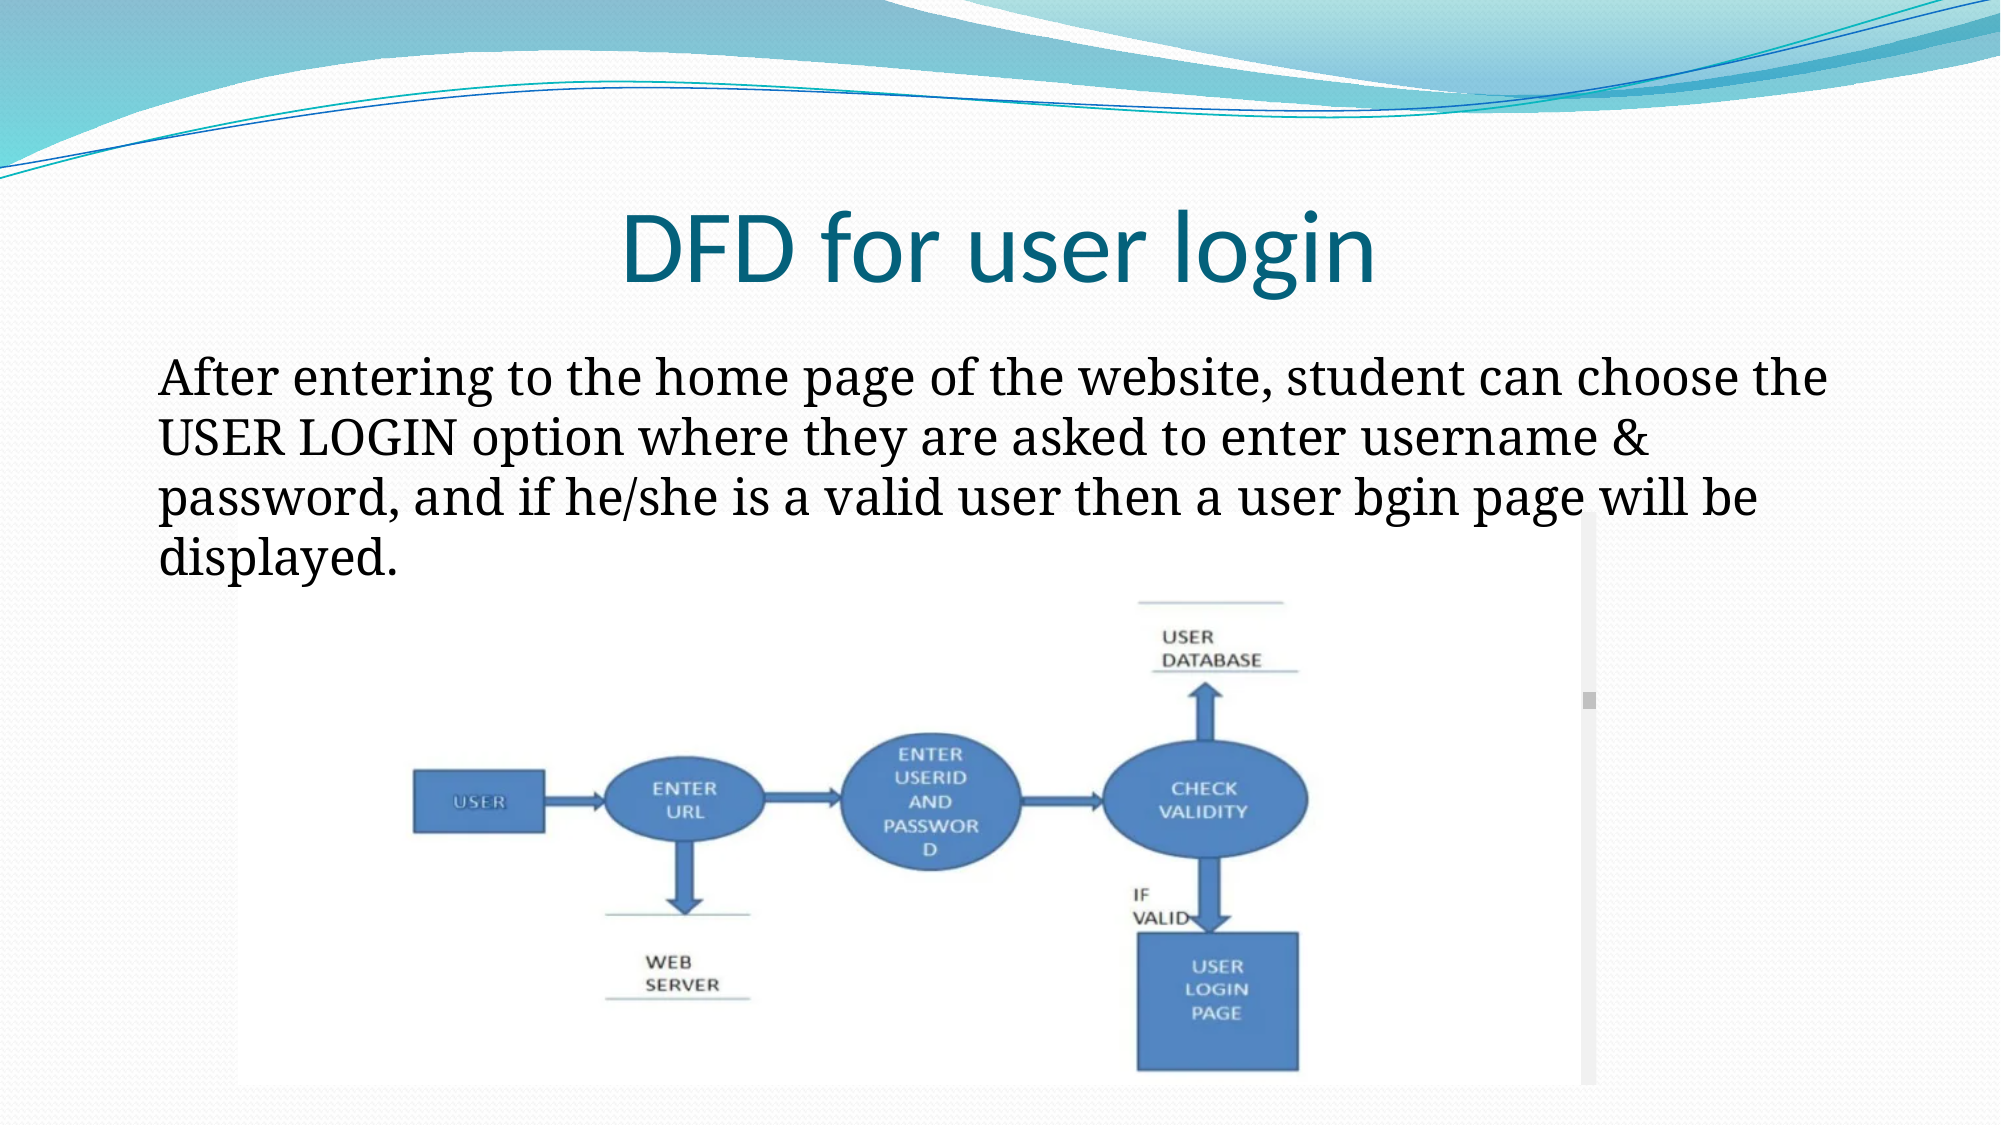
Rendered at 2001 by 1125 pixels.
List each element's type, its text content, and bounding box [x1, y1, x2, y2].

text_box After entering to the home page of the website, student can choose the USER LOGIN option where they are asked to enter username & password, and if he/she is a valid user then a user bgin page will be displayed. [143, 338, 1878, 594]
title DFD for user login [99, 115, 1900, 303]
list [237, 511, 1597, 1085]
